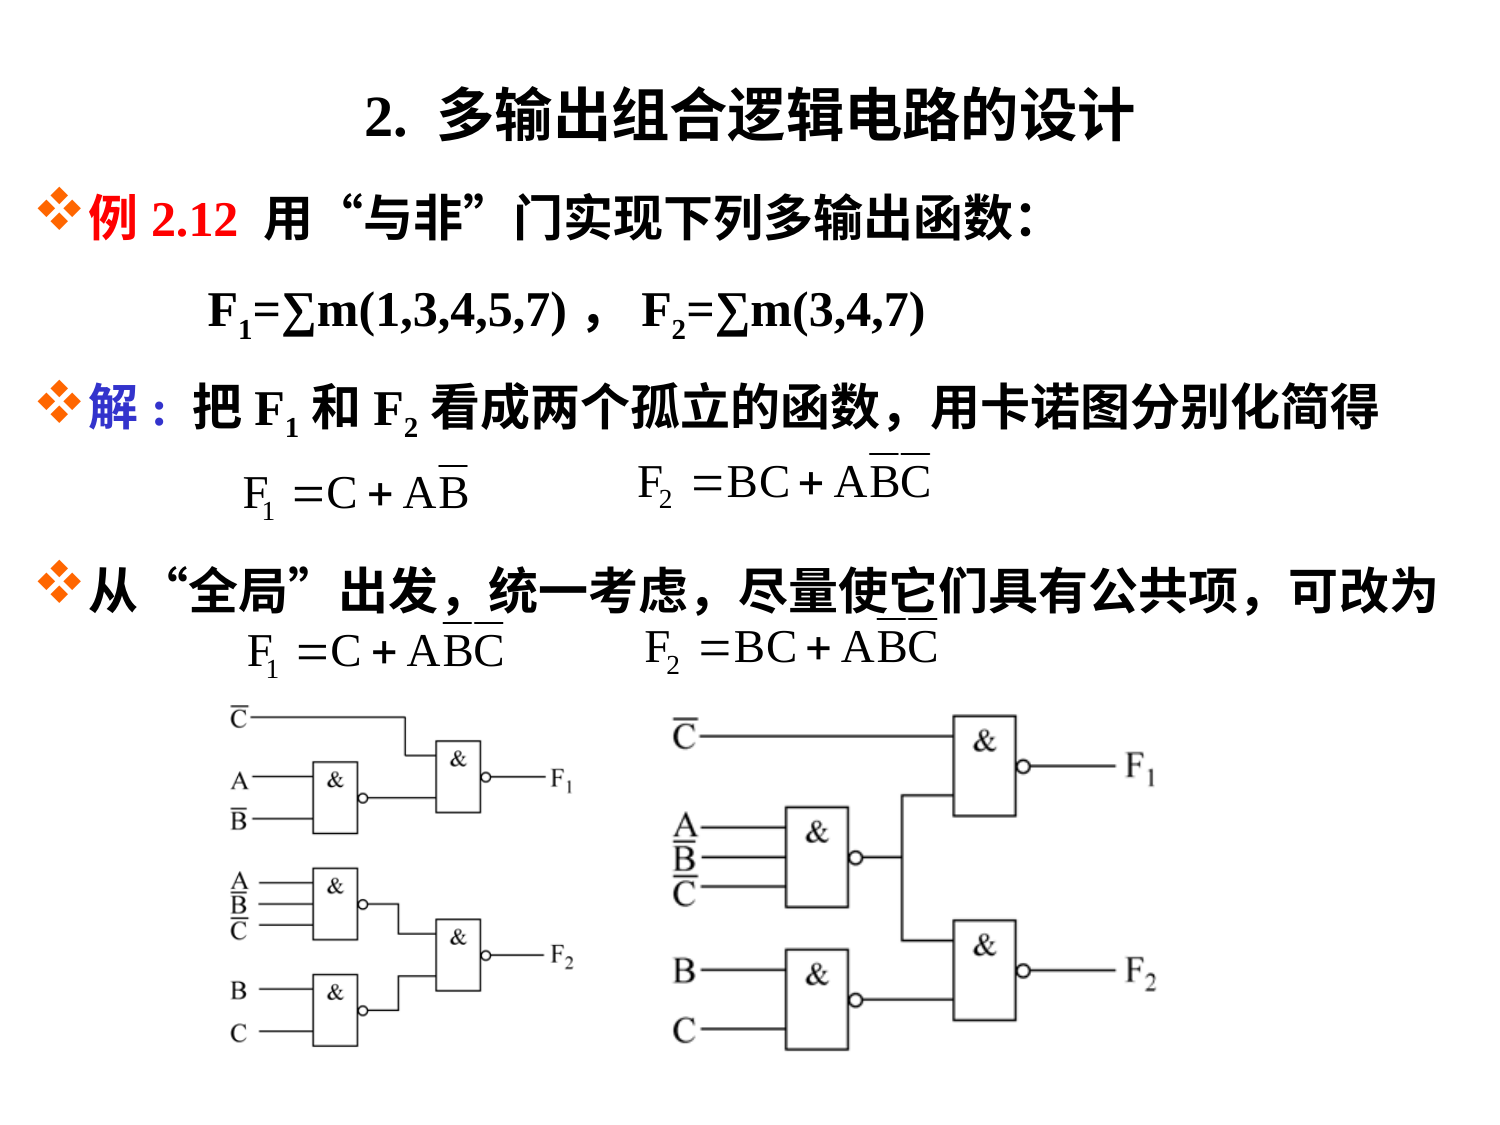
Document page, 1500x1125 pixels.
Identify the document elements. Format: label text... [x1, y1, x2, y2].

list 例2.12 用“与非”门实现下列多输出函数： F1=∑m(1,3,4,5,7)，F2=∑m(3,4,7) 解: 把F1和F2看成两个孤立的函数，用卡诺图分别化简得 从“全局”出发，统一考虑，尽量使它们具有公共项，可改为 [17, 160, 1477, 503]
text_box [629, 442, 940, 518]
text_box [239, 611, 514, 687]
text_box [235, 453, 479, 529]
picture [218, 693, 585, 1057]
picture [655, 702, 1186, 1059]
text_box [636, 607, 947, 683]
list 例2.12 用“与非”门实现下列多输出函数： F1=∑m(1,3,4,5,7)，F2=∑m(3,4,7) 解: 把F1和F2看成两个孤立的函数，用卡诺图分别化简得 从“全局”出发，统一考虑，尽量使它们具有公共项，可改为 [17, 504, 1477, 1071]
title 2. 多输出组合逻辑电路的设计 [112, 88, 1388, 138]
